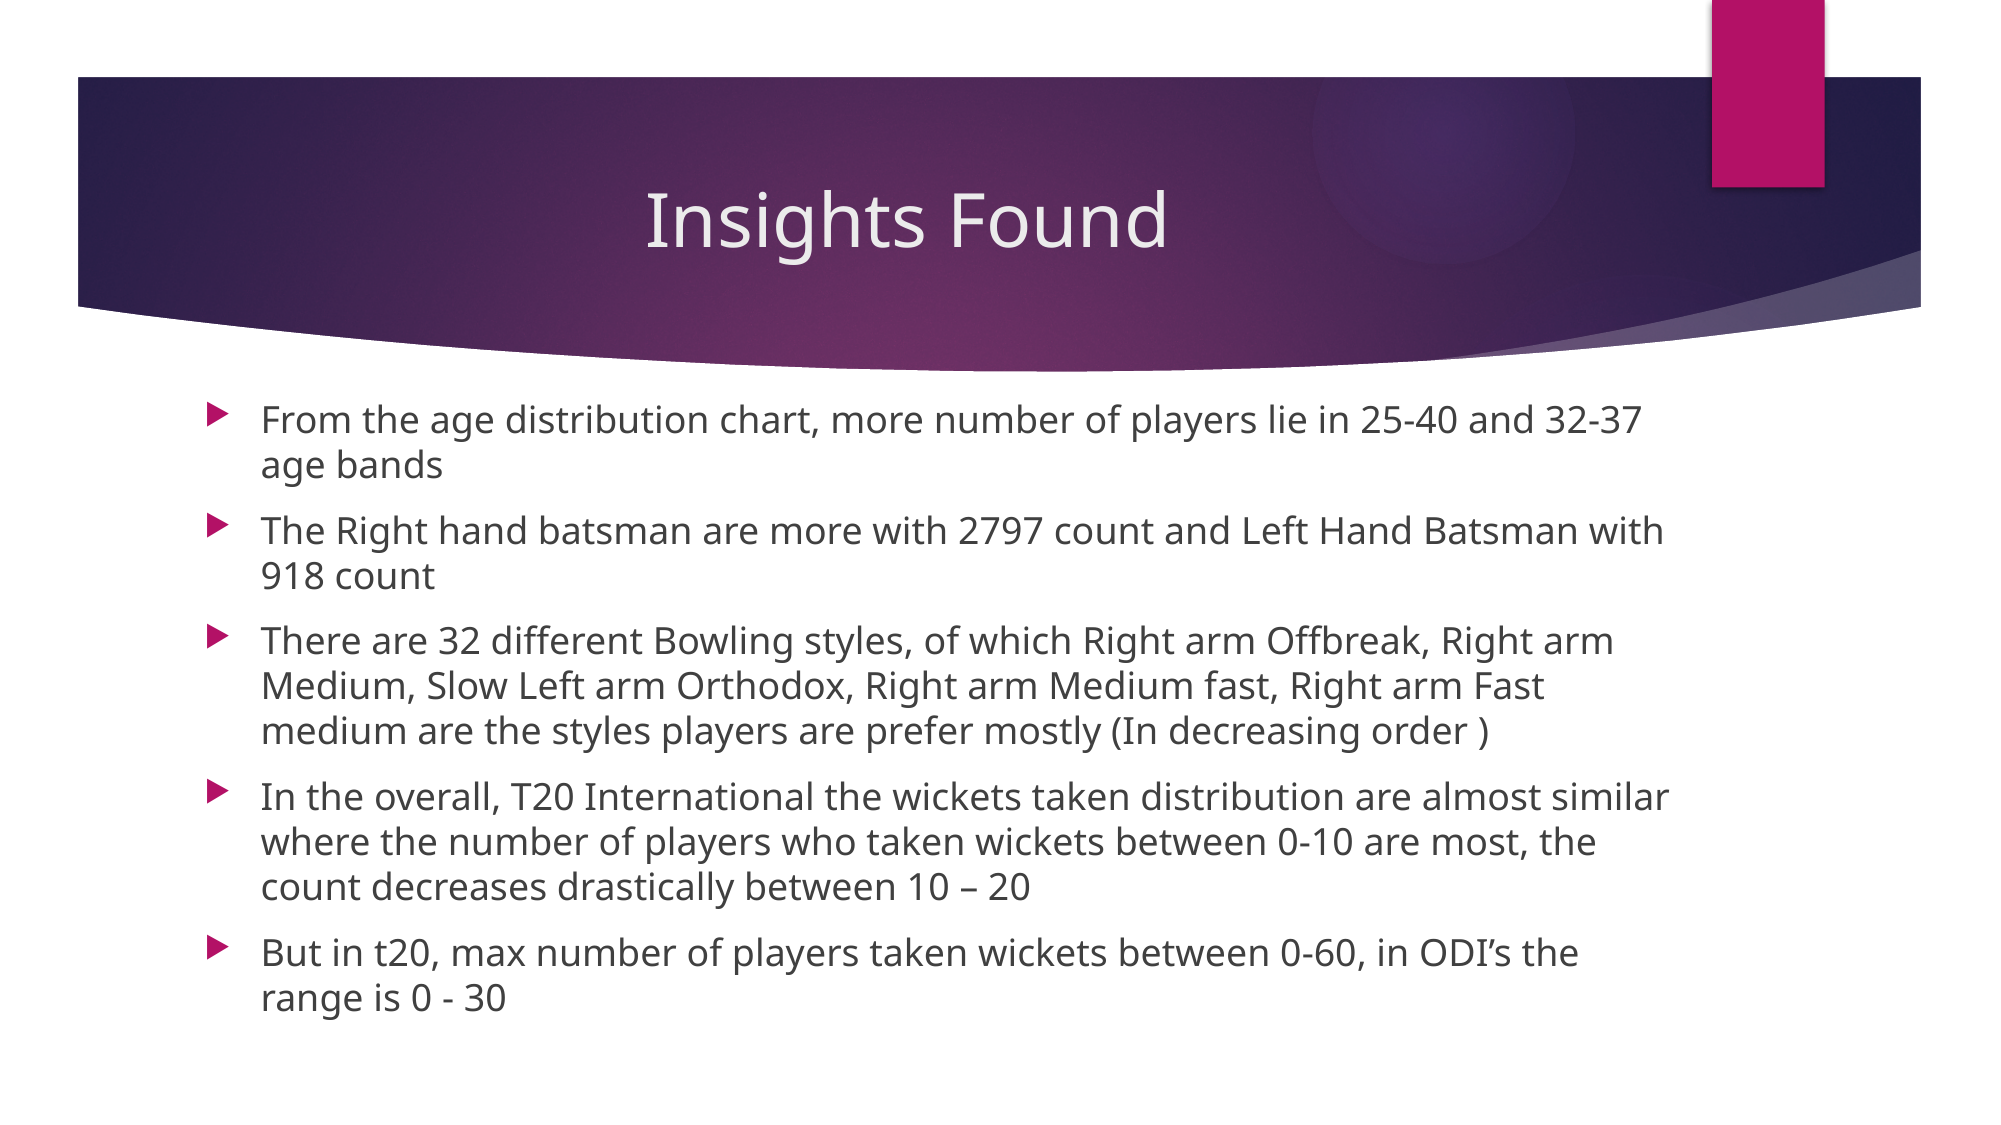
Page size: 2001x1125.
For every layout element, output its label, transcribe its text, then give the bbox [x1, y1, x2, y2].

list From the age distribution chart, more number of players lie in 25-40 and 32-37 age bands The Right hand batsman are more with 2797 count and Left Hand Batsman with 918 count There are 32 different Bowling styles, of which Right arm Offbreak, Right arm Medium, Slow Left arm Orthodox, Right arm Medium fast, Right arm Fast medium are the styles players are prefer mostly (In decreasing order ) In the overall, T20 International the wickets taken distribution are almost similar where the number of players who taken wickets between 0-10 are most, the count decreases drastically between 10 – 20 But in t20, max number of players taken wickets between 0-60, in ODI’s the range is 0 - 30 [189, 388, 1688, 1063]
title Insights Found [189, 159, 1627, 276]
